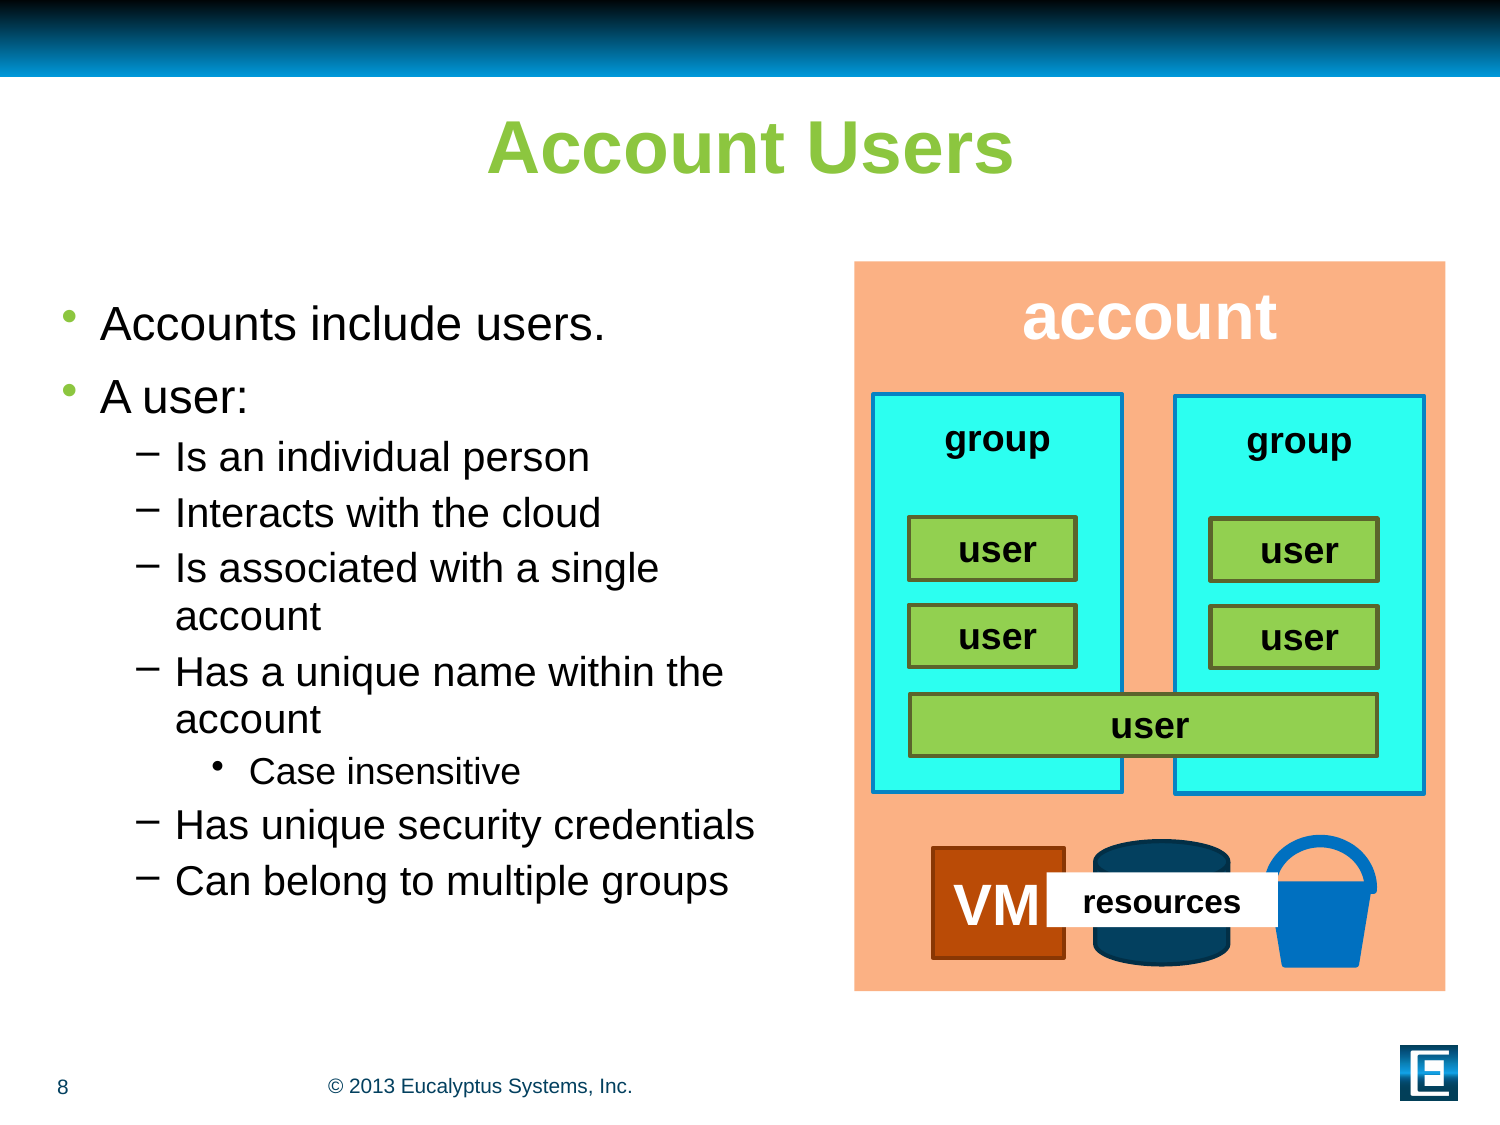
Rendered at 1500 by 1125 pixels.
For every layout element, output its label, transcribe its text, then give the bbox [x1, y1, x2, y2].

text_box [854, 261, 1446, 992]
picture [328, 1078, 343, 1093]
slide_number 8 [42, 1060, 117, 1112]
picture [1400, 1051, 1458, 1095]
list Accounts include users. A user: Is an individual person Interacts with the cloud Is associated with a single account Has a unique name within the account Case insensitive Has unique security credentials Can belong to multiple groups [18, 289, 799, 961]
title Account Users [51, 99, 1450, 280]
